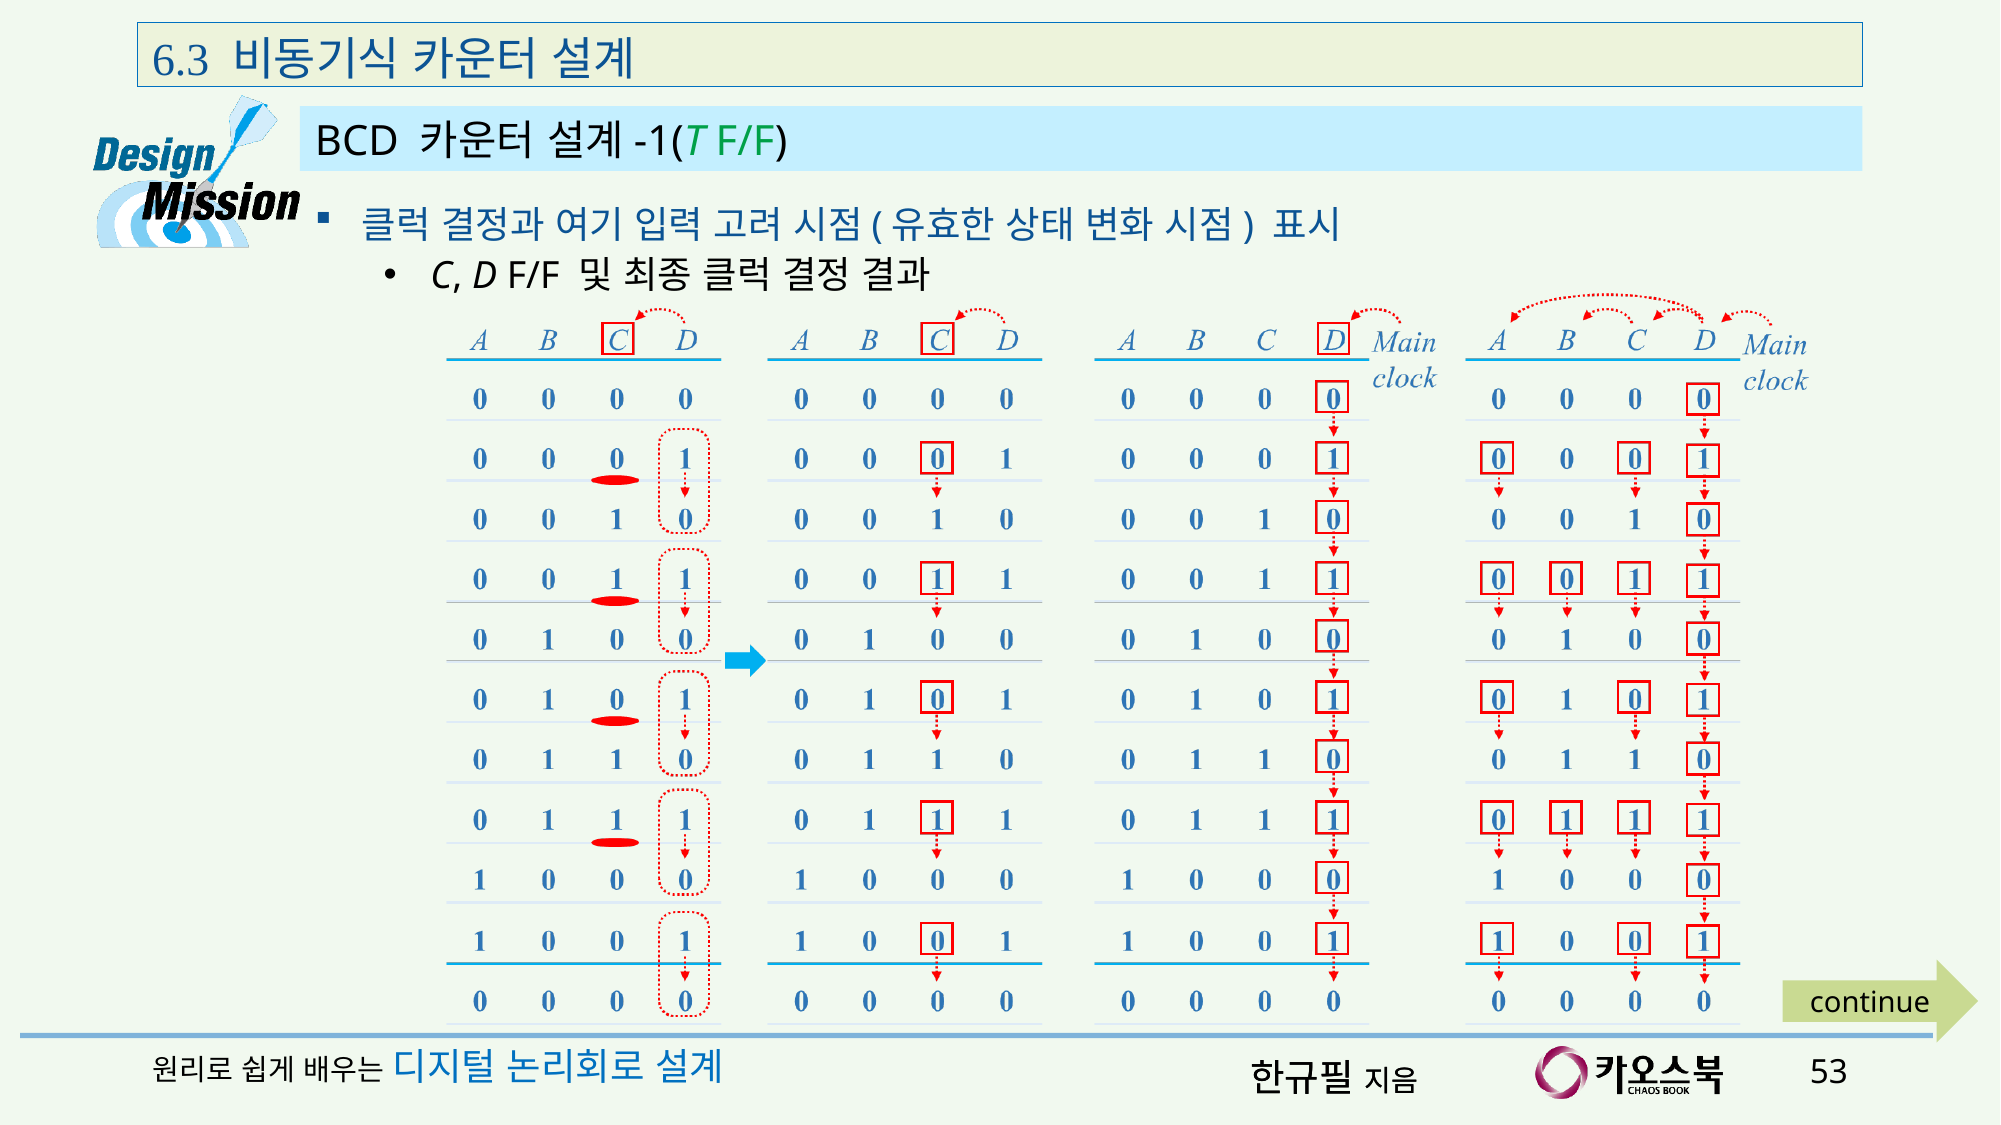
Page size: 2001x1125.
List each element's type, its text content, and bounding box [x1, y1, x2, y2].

text_box 6.3 비동기식 카운터 설계 [137, 22, 1863, 87]
slide_number 53 [1769, 1042, 1863, 1103]
picture [446, 293, 1826, 1036]
text_box C, D F/F 및 최종 클럭 결정 결과 [218, 243, 1782, 304]
text_box continue [1826, 957, 1980, 1046]
footer 원리로 쉽게 배우는 디지털 논리회로 설계 [137, 1035, 832, 1096]
text_box BCD 카운터 설계-1(T F/F) [300, 106, 1863, 171]
picture [104, 144, 110, 163]
picture [1535, 1046, 1723, 1099]
picture [93, 95, 300, 248]
text_box 클럭 결정과 여기 입력 고려 시점(유효한 상태 변화 시점) 표시 [299, 193, 1519, 253]
